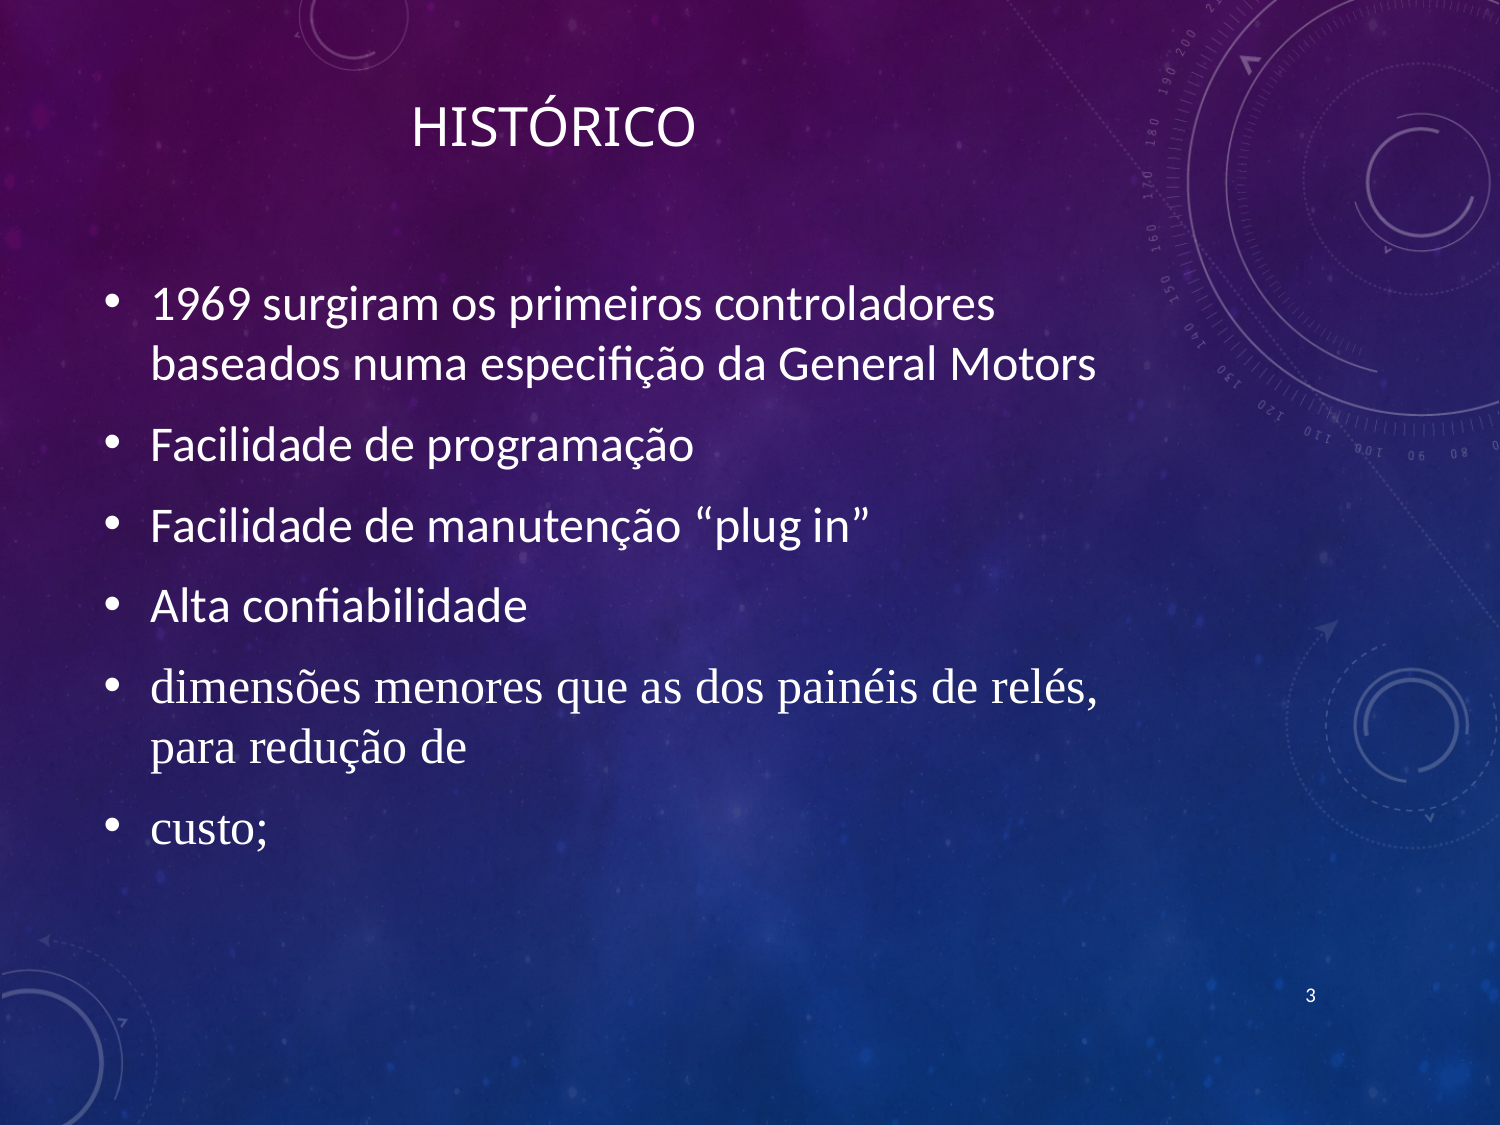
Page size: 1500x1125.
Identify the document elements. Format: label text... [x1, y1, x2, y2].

slide_number 3 [1263, 963, 1331, 1025]
title HISTÓRICO [395, 27, 1029, 264]
picture [0, 0, 1500, 1125]
list 1969 surgiram os primeiros controladores baseados numa especifição da General Motors Facilidade de programação Facilidade de manutenção “plug in” Alta confiabilidade dimensões menores que as dos painéis de relés, para redução de custo; [88, 264, 1199, 861]
